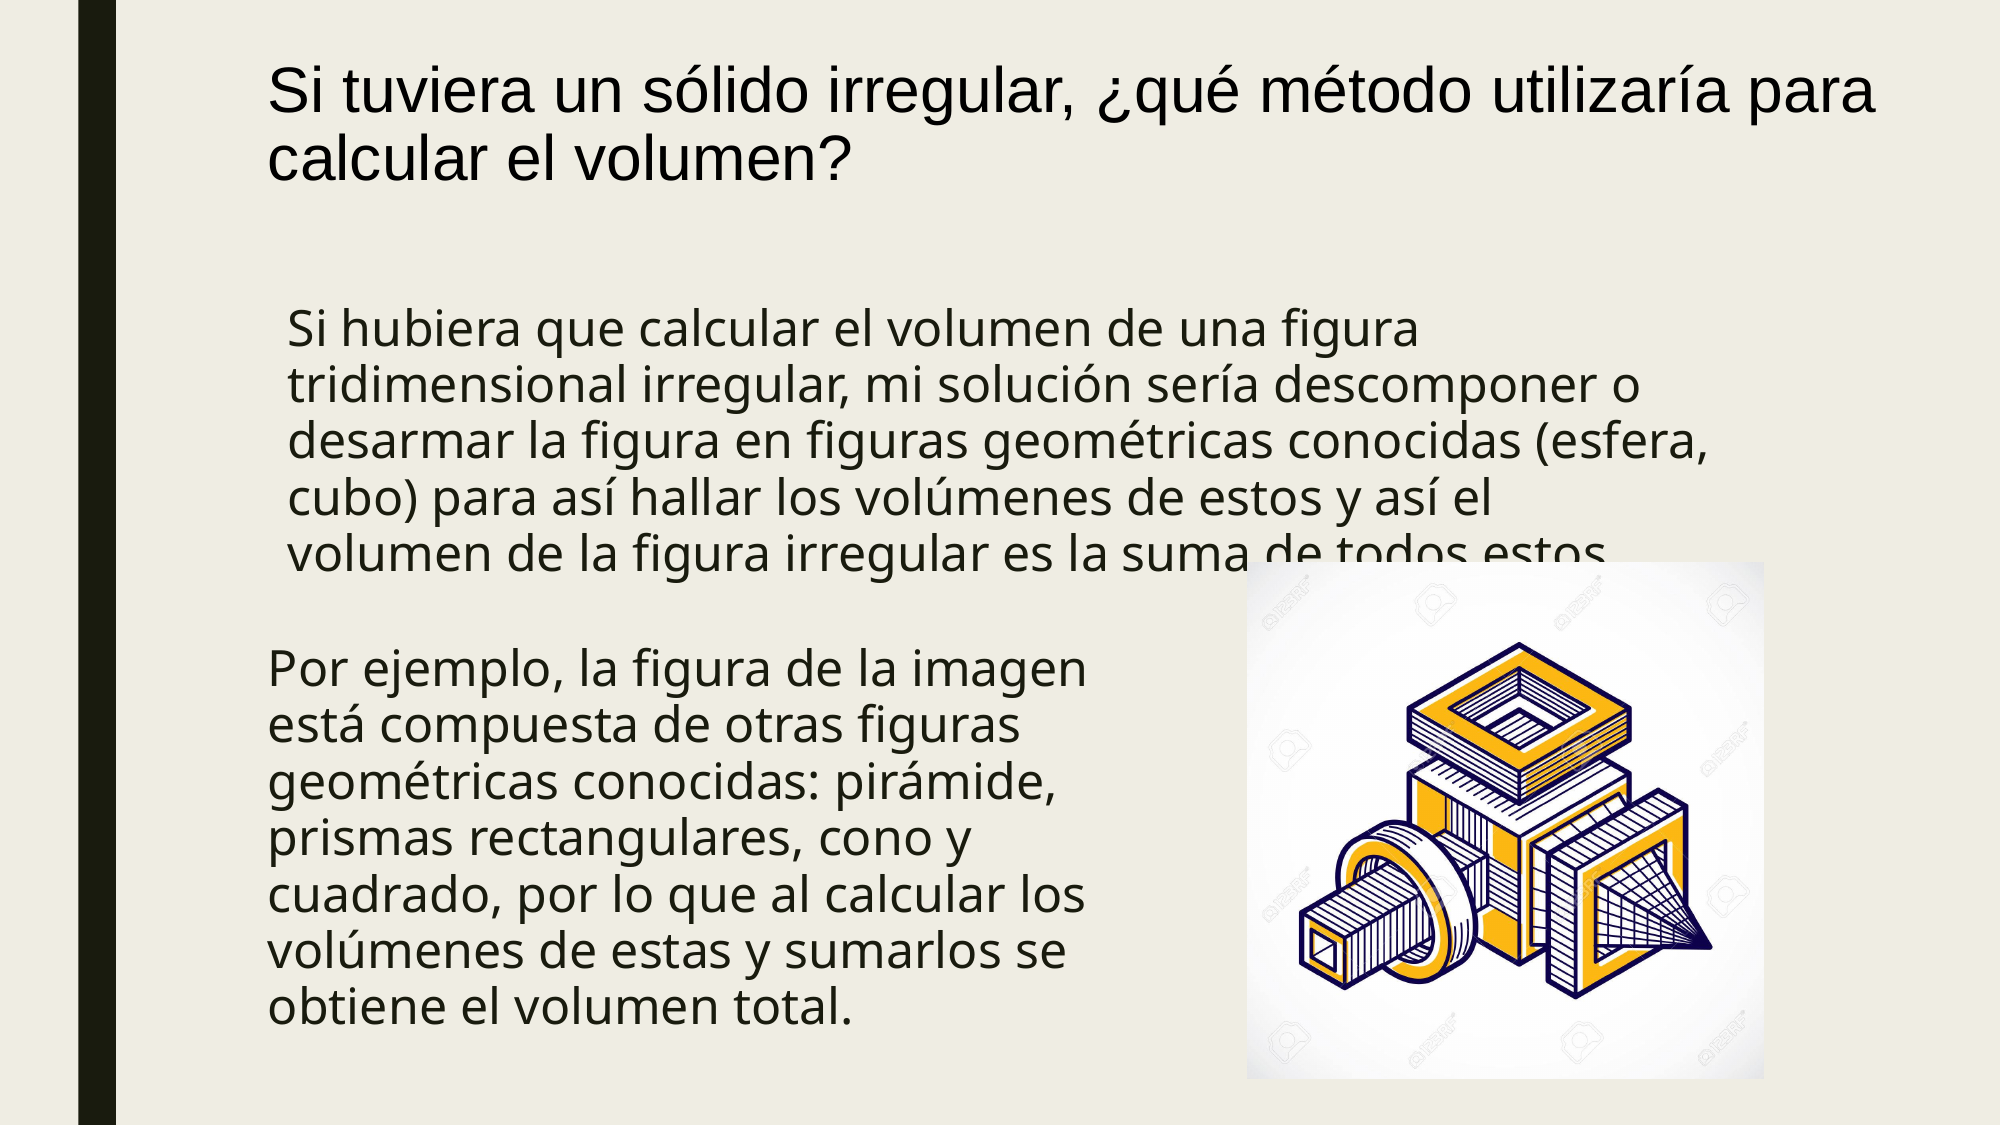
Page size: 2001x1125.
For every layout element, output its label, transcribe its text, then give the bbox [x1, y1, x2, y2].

list Si hubiera que calcular el volumen de una figura tridimensional irregular, mi solución sería descomponer o desarmar la figura en figuras geométricas conocidas (esfera, cubo) para así hallar los volúmenes de estos y así el volumen de la figura irregular es la suma de todos estos. [272, 293, 1728, 538]
title Si tuviera un sólido irregular, ¿qué método utilizaría para calcular el volumen? [252, 22, 1937, 266]
picture [1247, 562, 1764, 1080]
text_box Por ejemplo, la figura de la imagen está compuesta de otras figuras geométricas conocidas: pirámide, prismas rectangulares, cono y cuadrado, por lo que al calcular los volúmenes de estas y sumarlos se obtiene el volumen total. [252, 633, 1105, 925]
